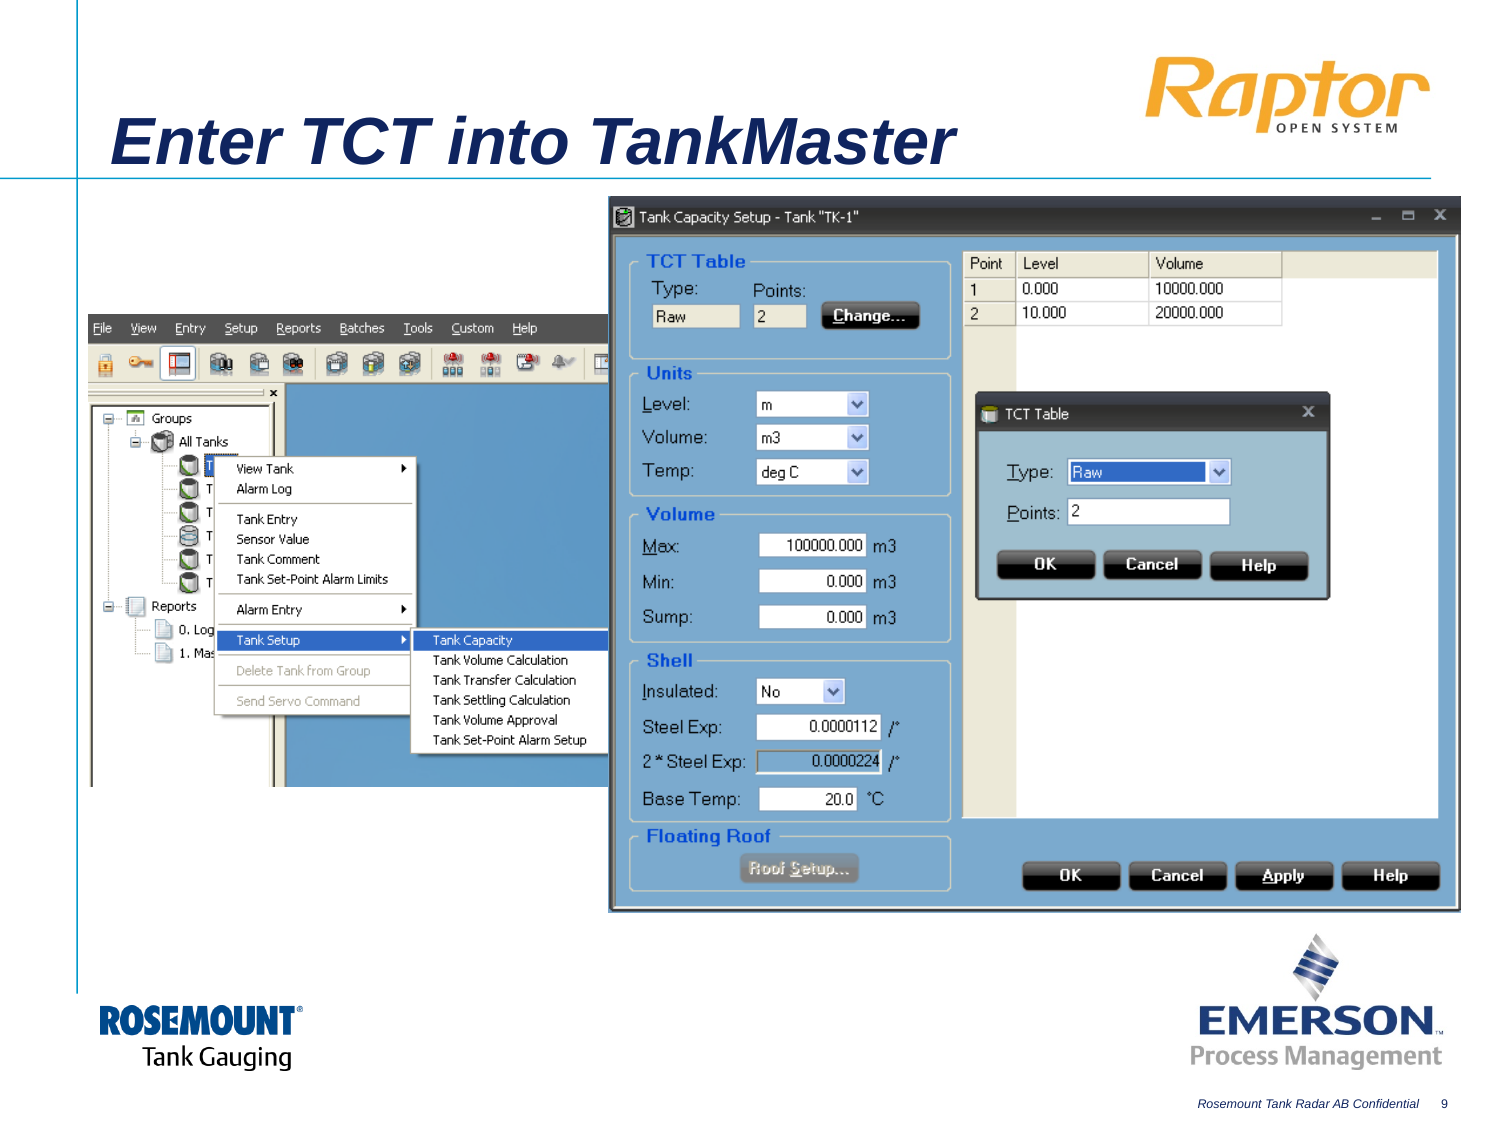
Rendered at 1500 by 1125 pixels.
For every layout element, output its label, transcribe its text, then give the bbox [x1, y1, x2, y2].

picture [100, 1005, 303, 1071]
title Enter TCT into TankMaster [95, 66, 1342, 186]
picture [1139, 54, 1436, 135]
slide_number 9 [1412, 1095, 1449, 1109]
picture [608, 195, 1461, 1098]
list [88, 314, 602, 788]
